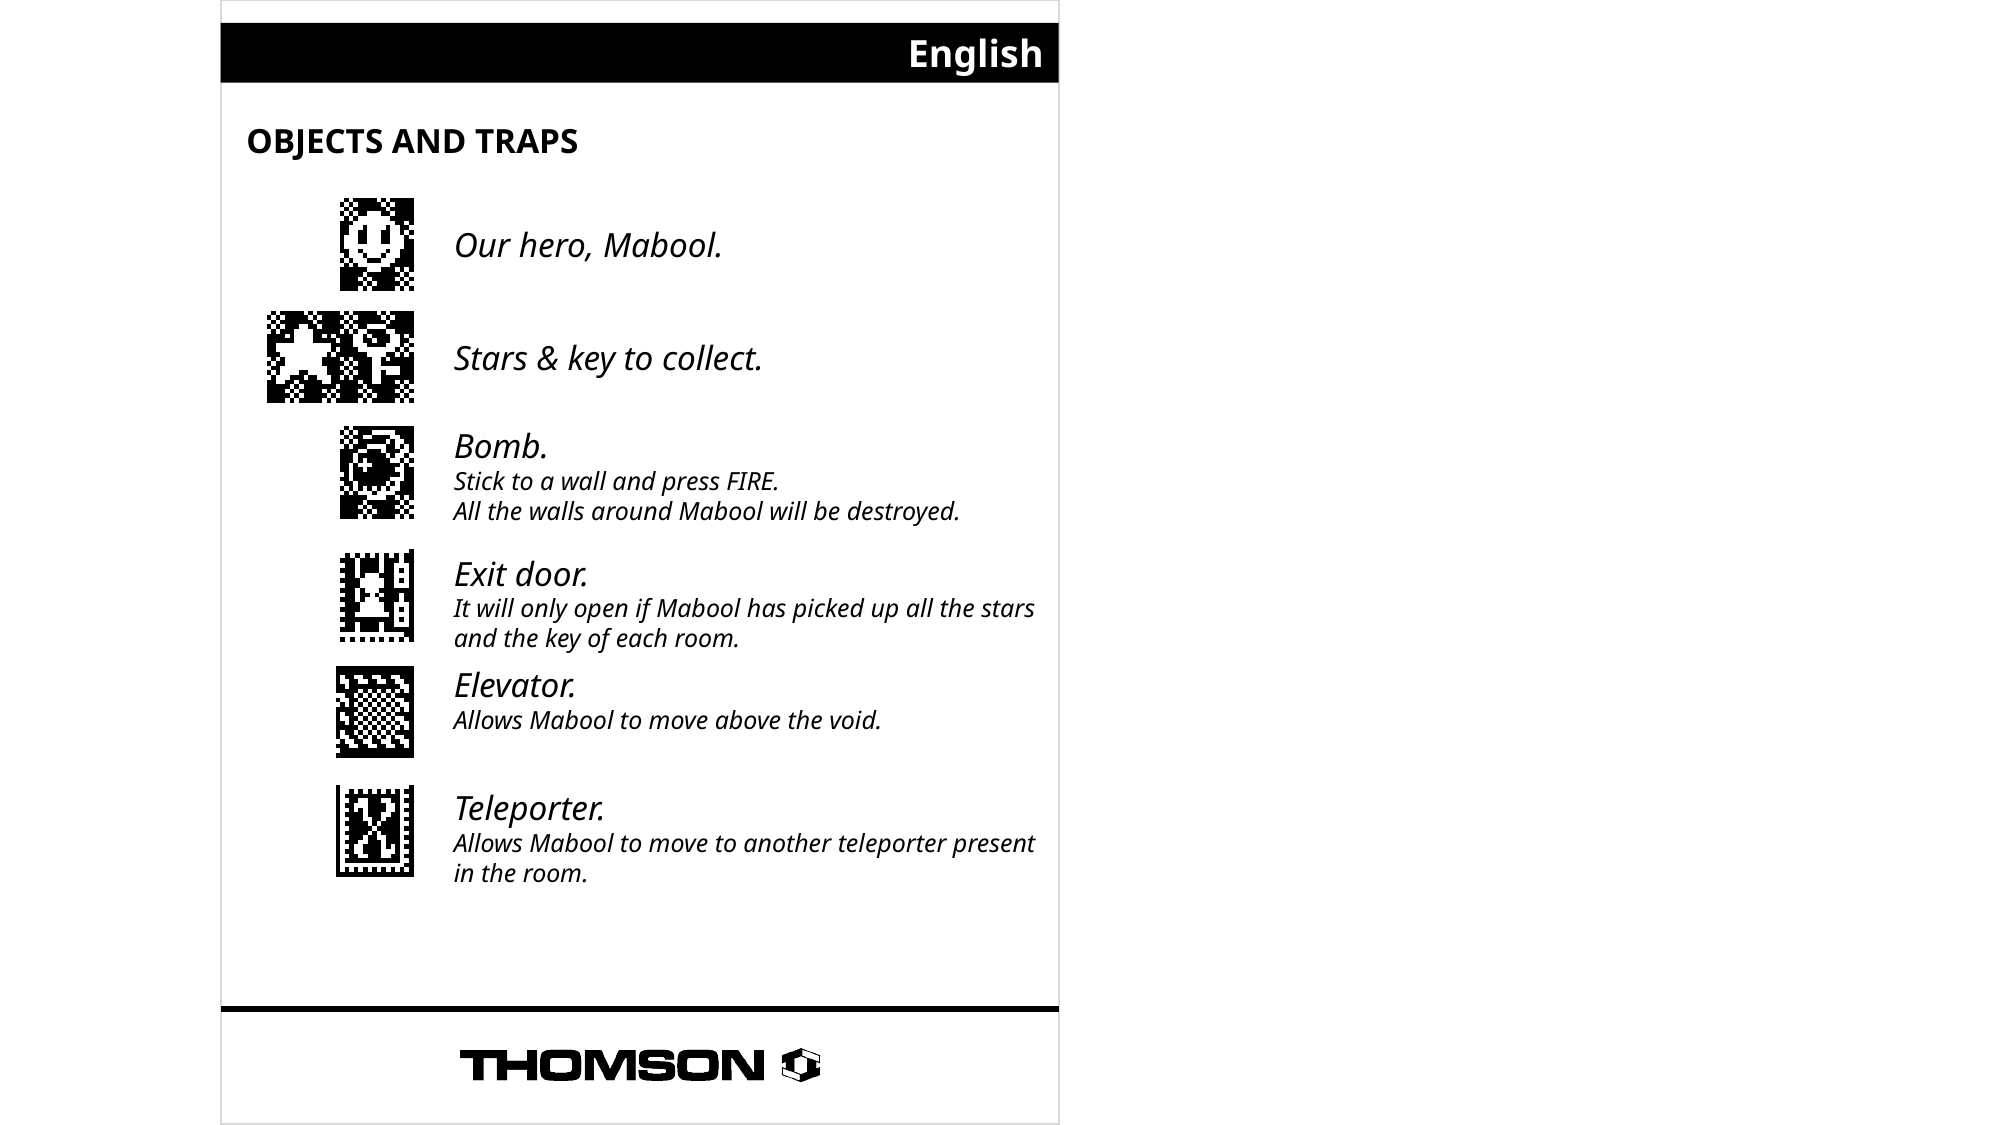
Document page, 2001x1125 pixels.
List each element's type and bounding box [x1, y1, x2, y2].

text_box [220, 1009, 1059, 1125]
text_box [220, 0, 1059, 1008]
picture [336, 785, 414, 878]
picture [336, 666, 414, 758]
picture [336, 549, 414, 643]
picture [455, 1045, 824, 1088]
picture [340, 426, 415, 519]
picture [267, 311, 415, 404]
picture [340, 198, 415, 291]
